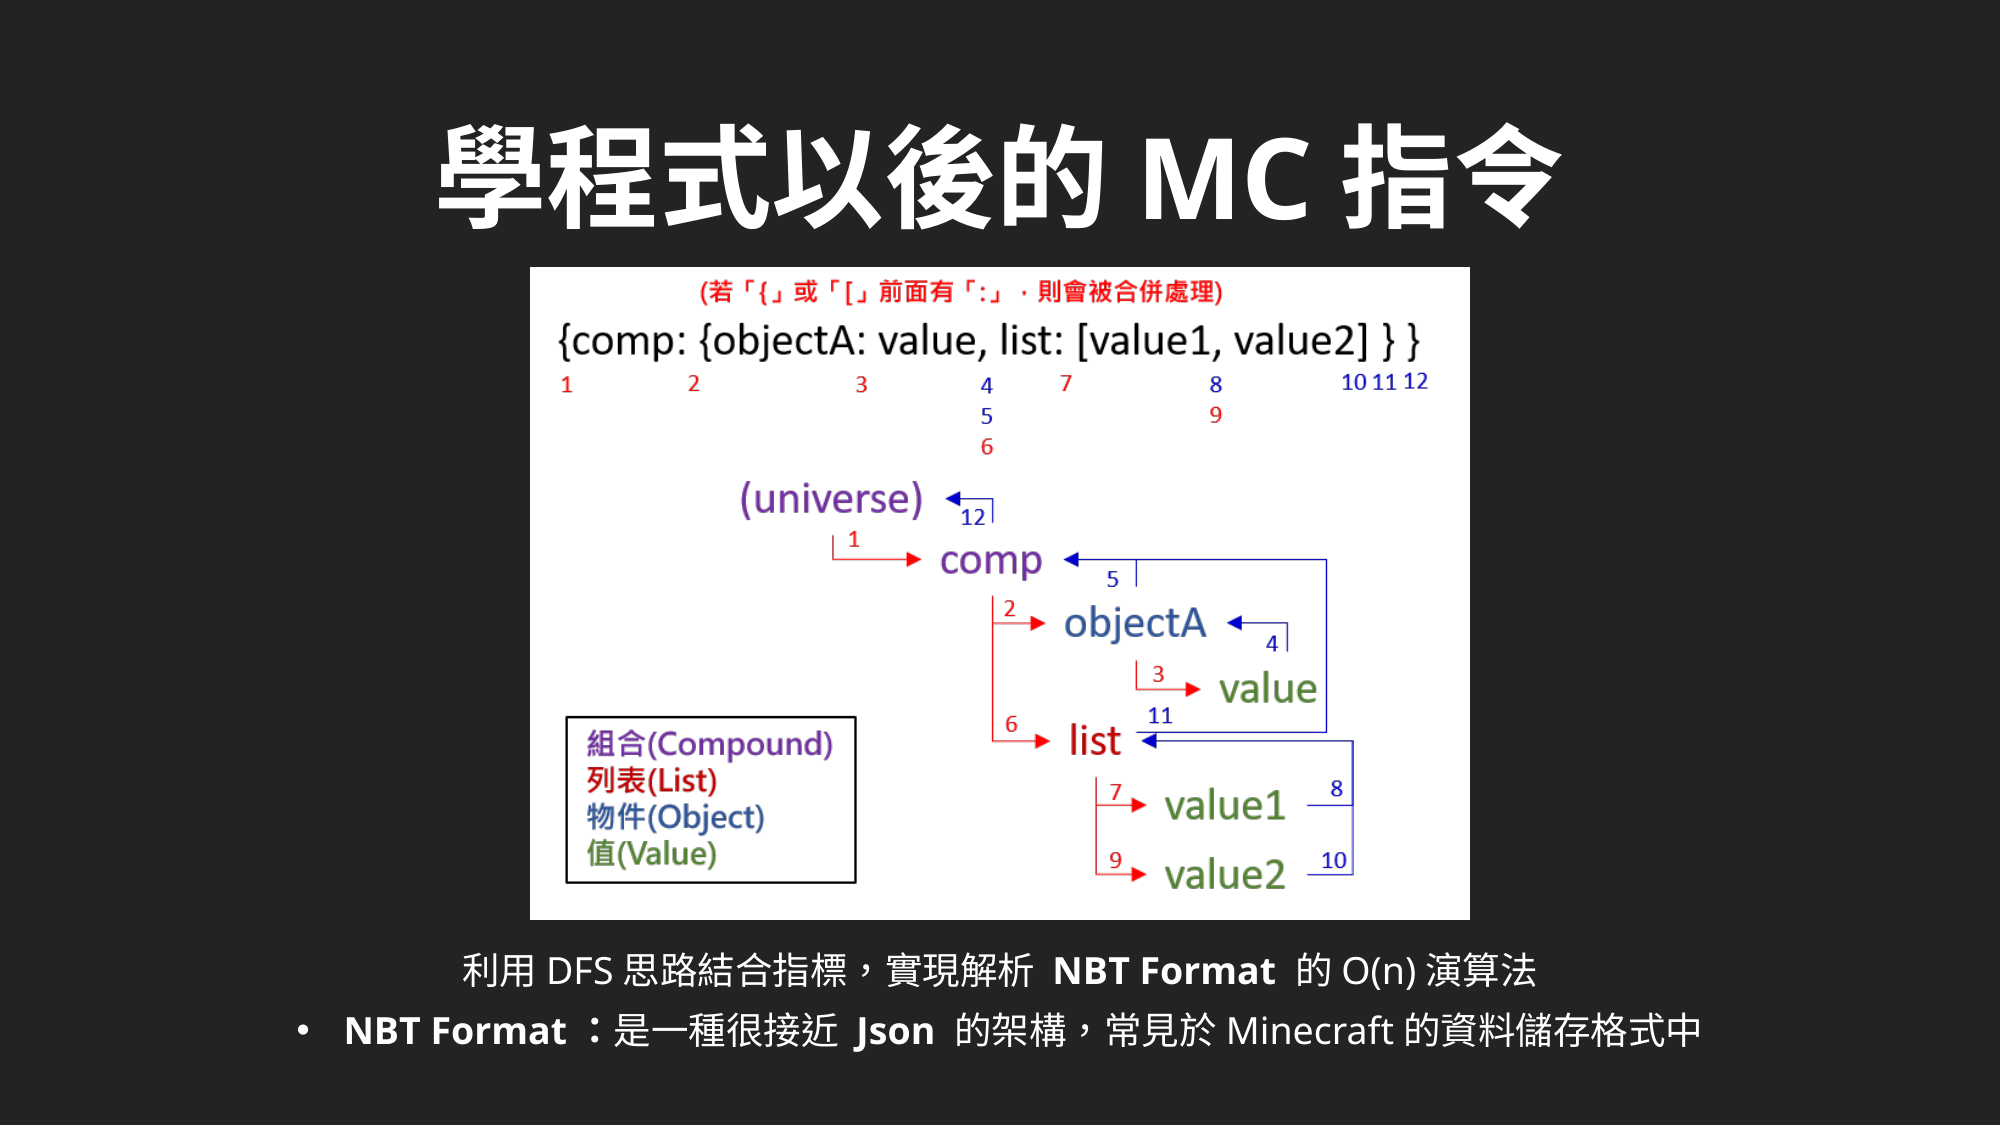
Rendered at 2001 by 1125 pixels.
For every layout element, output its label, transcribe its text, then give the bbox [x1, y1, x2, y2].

subtitle 學程式以後的MC指令 [249, 60, 1750, 306]
picture [529, 267, 1471, 921]
text_box 利用DFS思路結合指標，實現解析 NBT Format 的O(n)演算法 NBT Format：是一種很接近 Json 的架構，常見於Minecraft的資料儲存格式中 [281, 939, 1718, 1060]
